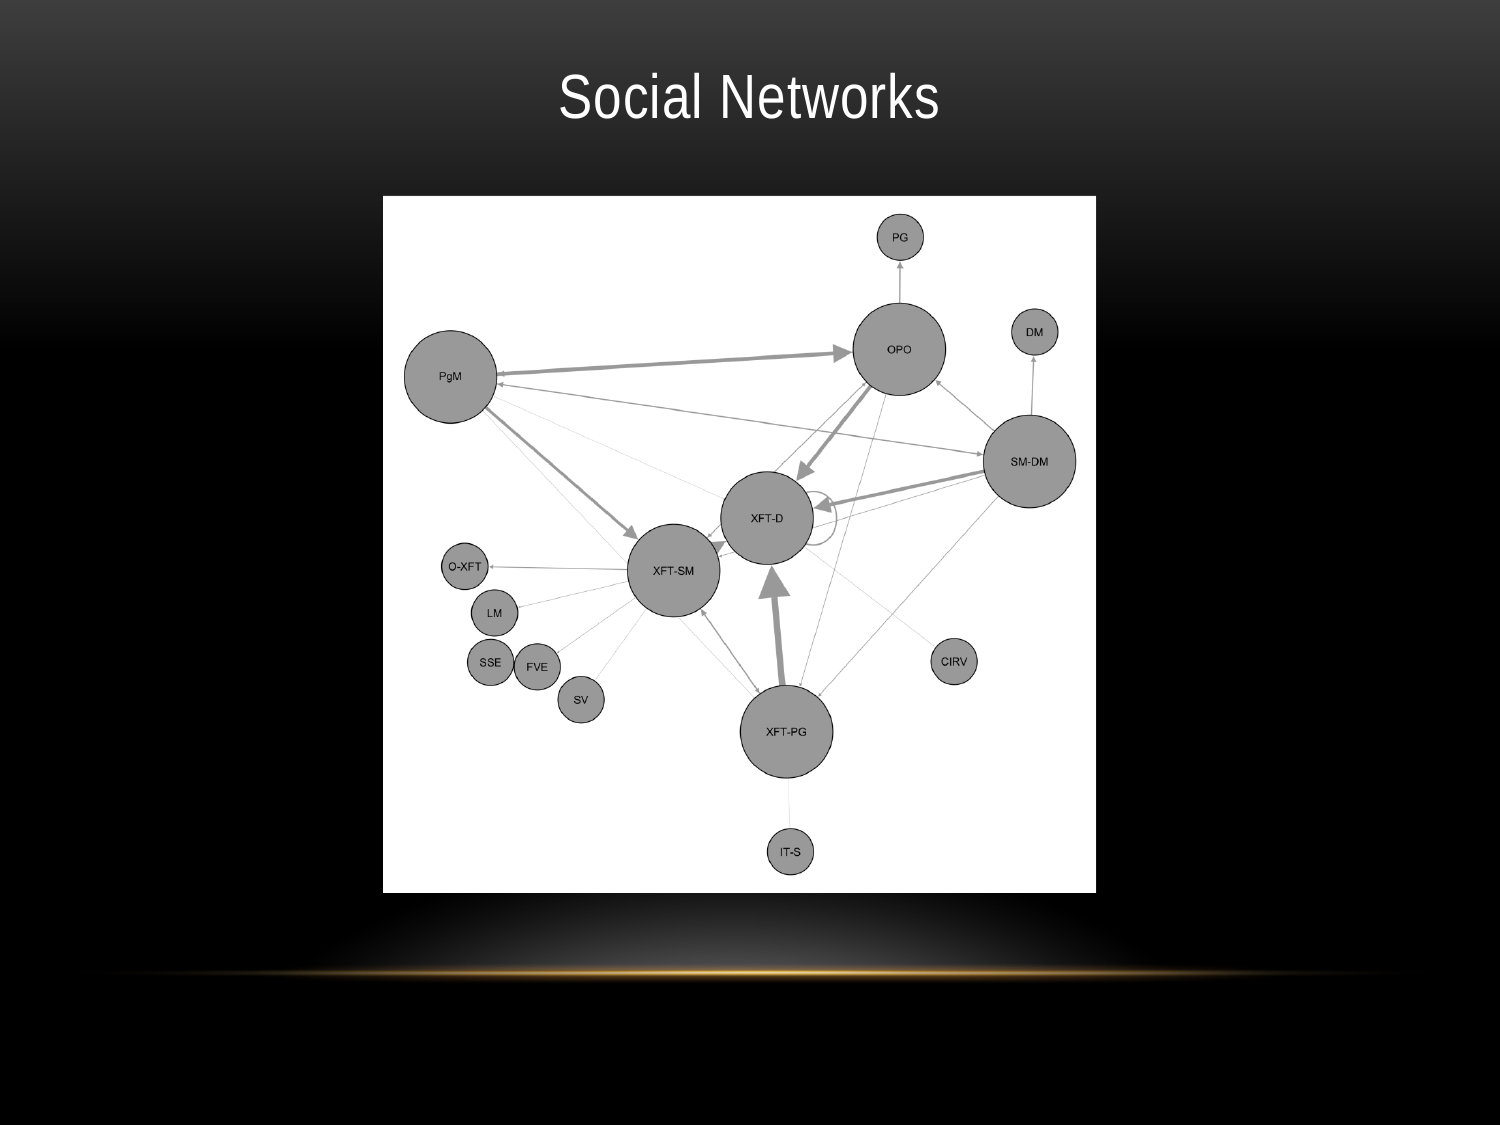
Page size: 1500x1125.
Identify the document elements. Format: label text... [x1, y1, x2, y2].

title Social Networks [99, 42, 1400, 139]
picture [0, 0, 1500, 1125]
